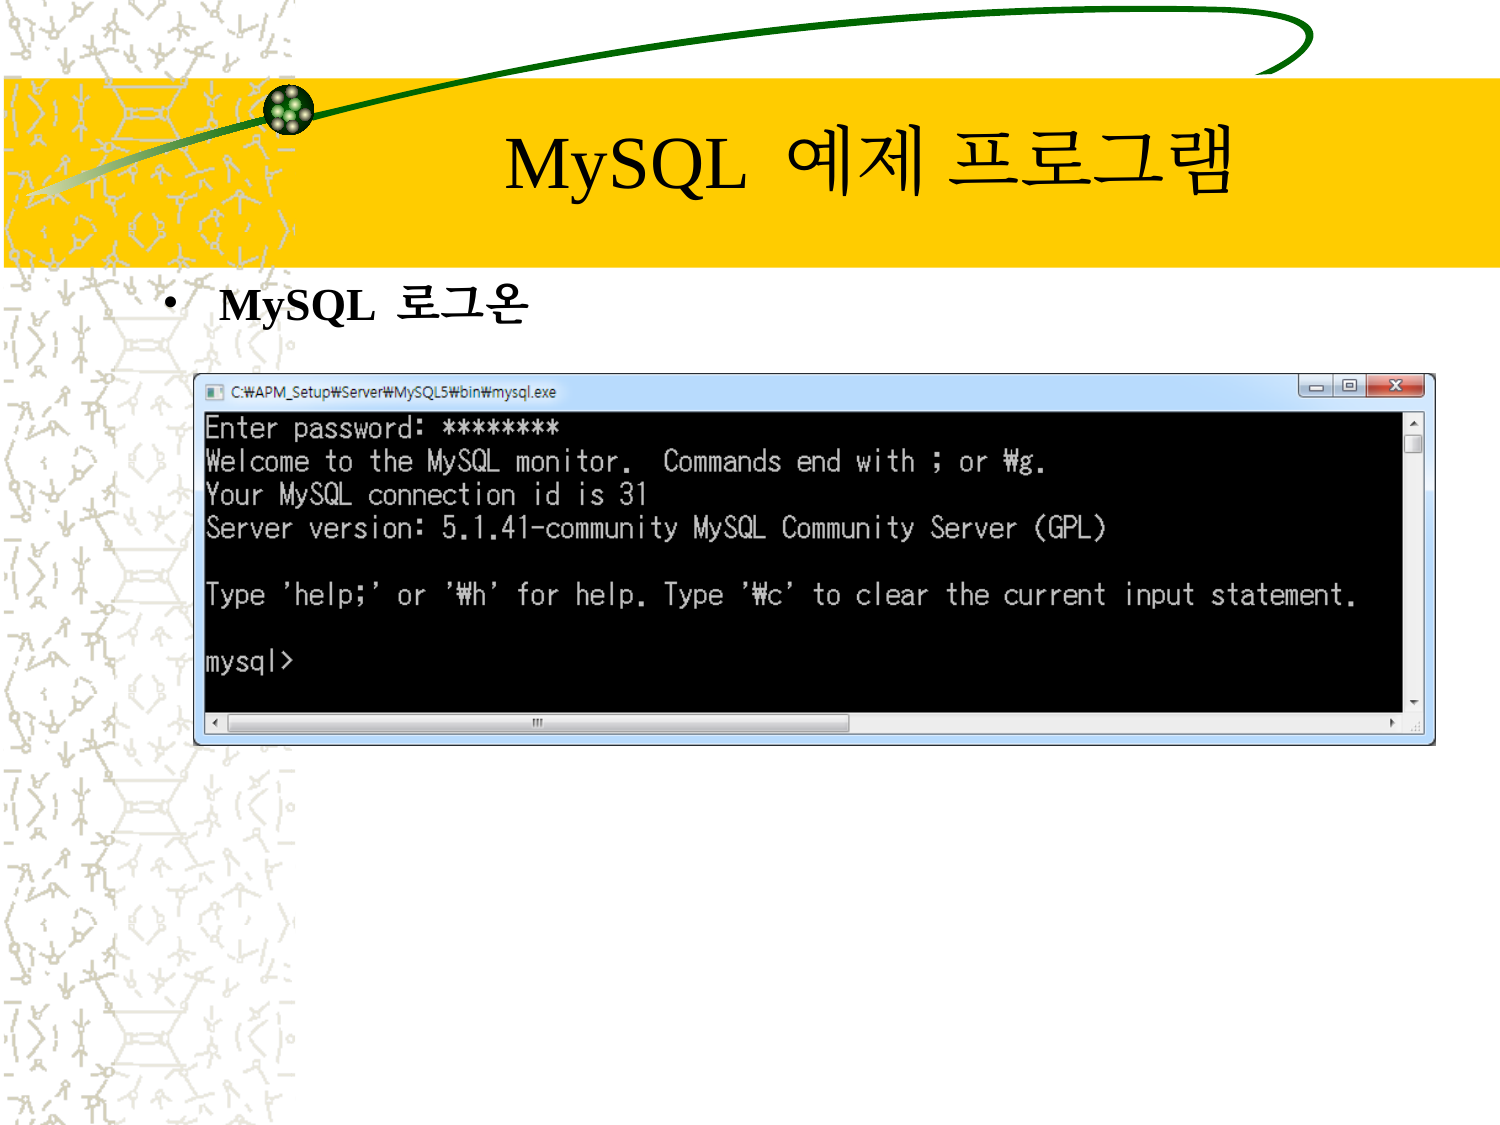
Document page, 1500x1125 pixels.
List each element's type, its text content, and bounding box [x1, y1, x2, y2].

list MySQL 로그온 [147, 267, 1423, 1068]
picture [3, 75, 296, 1125]
text_box [0, 0, 1500, 75]
title MySQL 예제 프로그램 [242, 90, 1500, 228]
picture [193, 373, 1436, 746]
